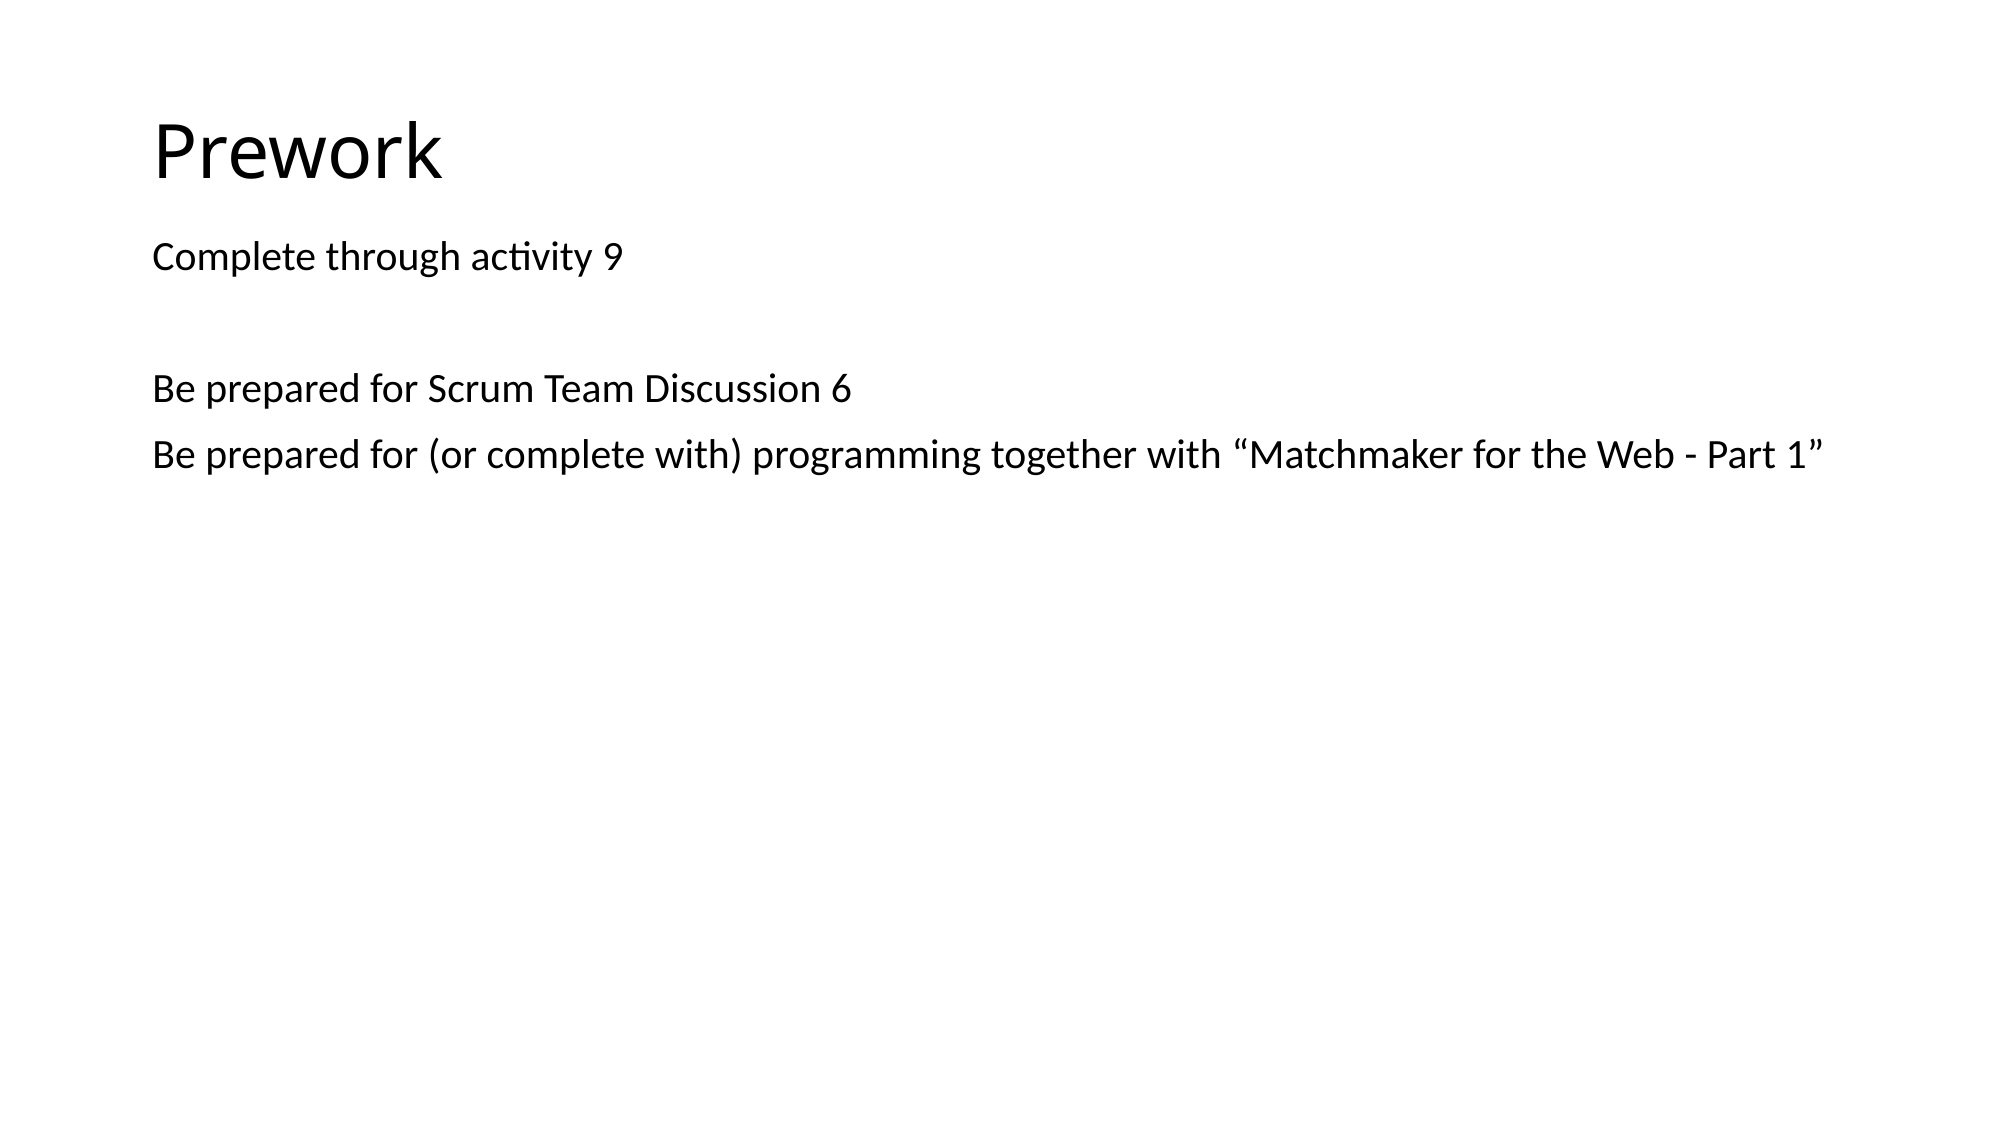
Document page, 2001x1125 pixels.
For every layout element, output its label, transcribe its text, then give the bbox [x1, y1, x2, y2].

list Complete through activity 9 Be prepared for Scrum Team Discussion 6 Be prepared for (or complete with) programming together with “Matchmaker for the Web - Part 1” [137, 226, 1863, 1032]
title Prework [137, 92, 1863, 215]
